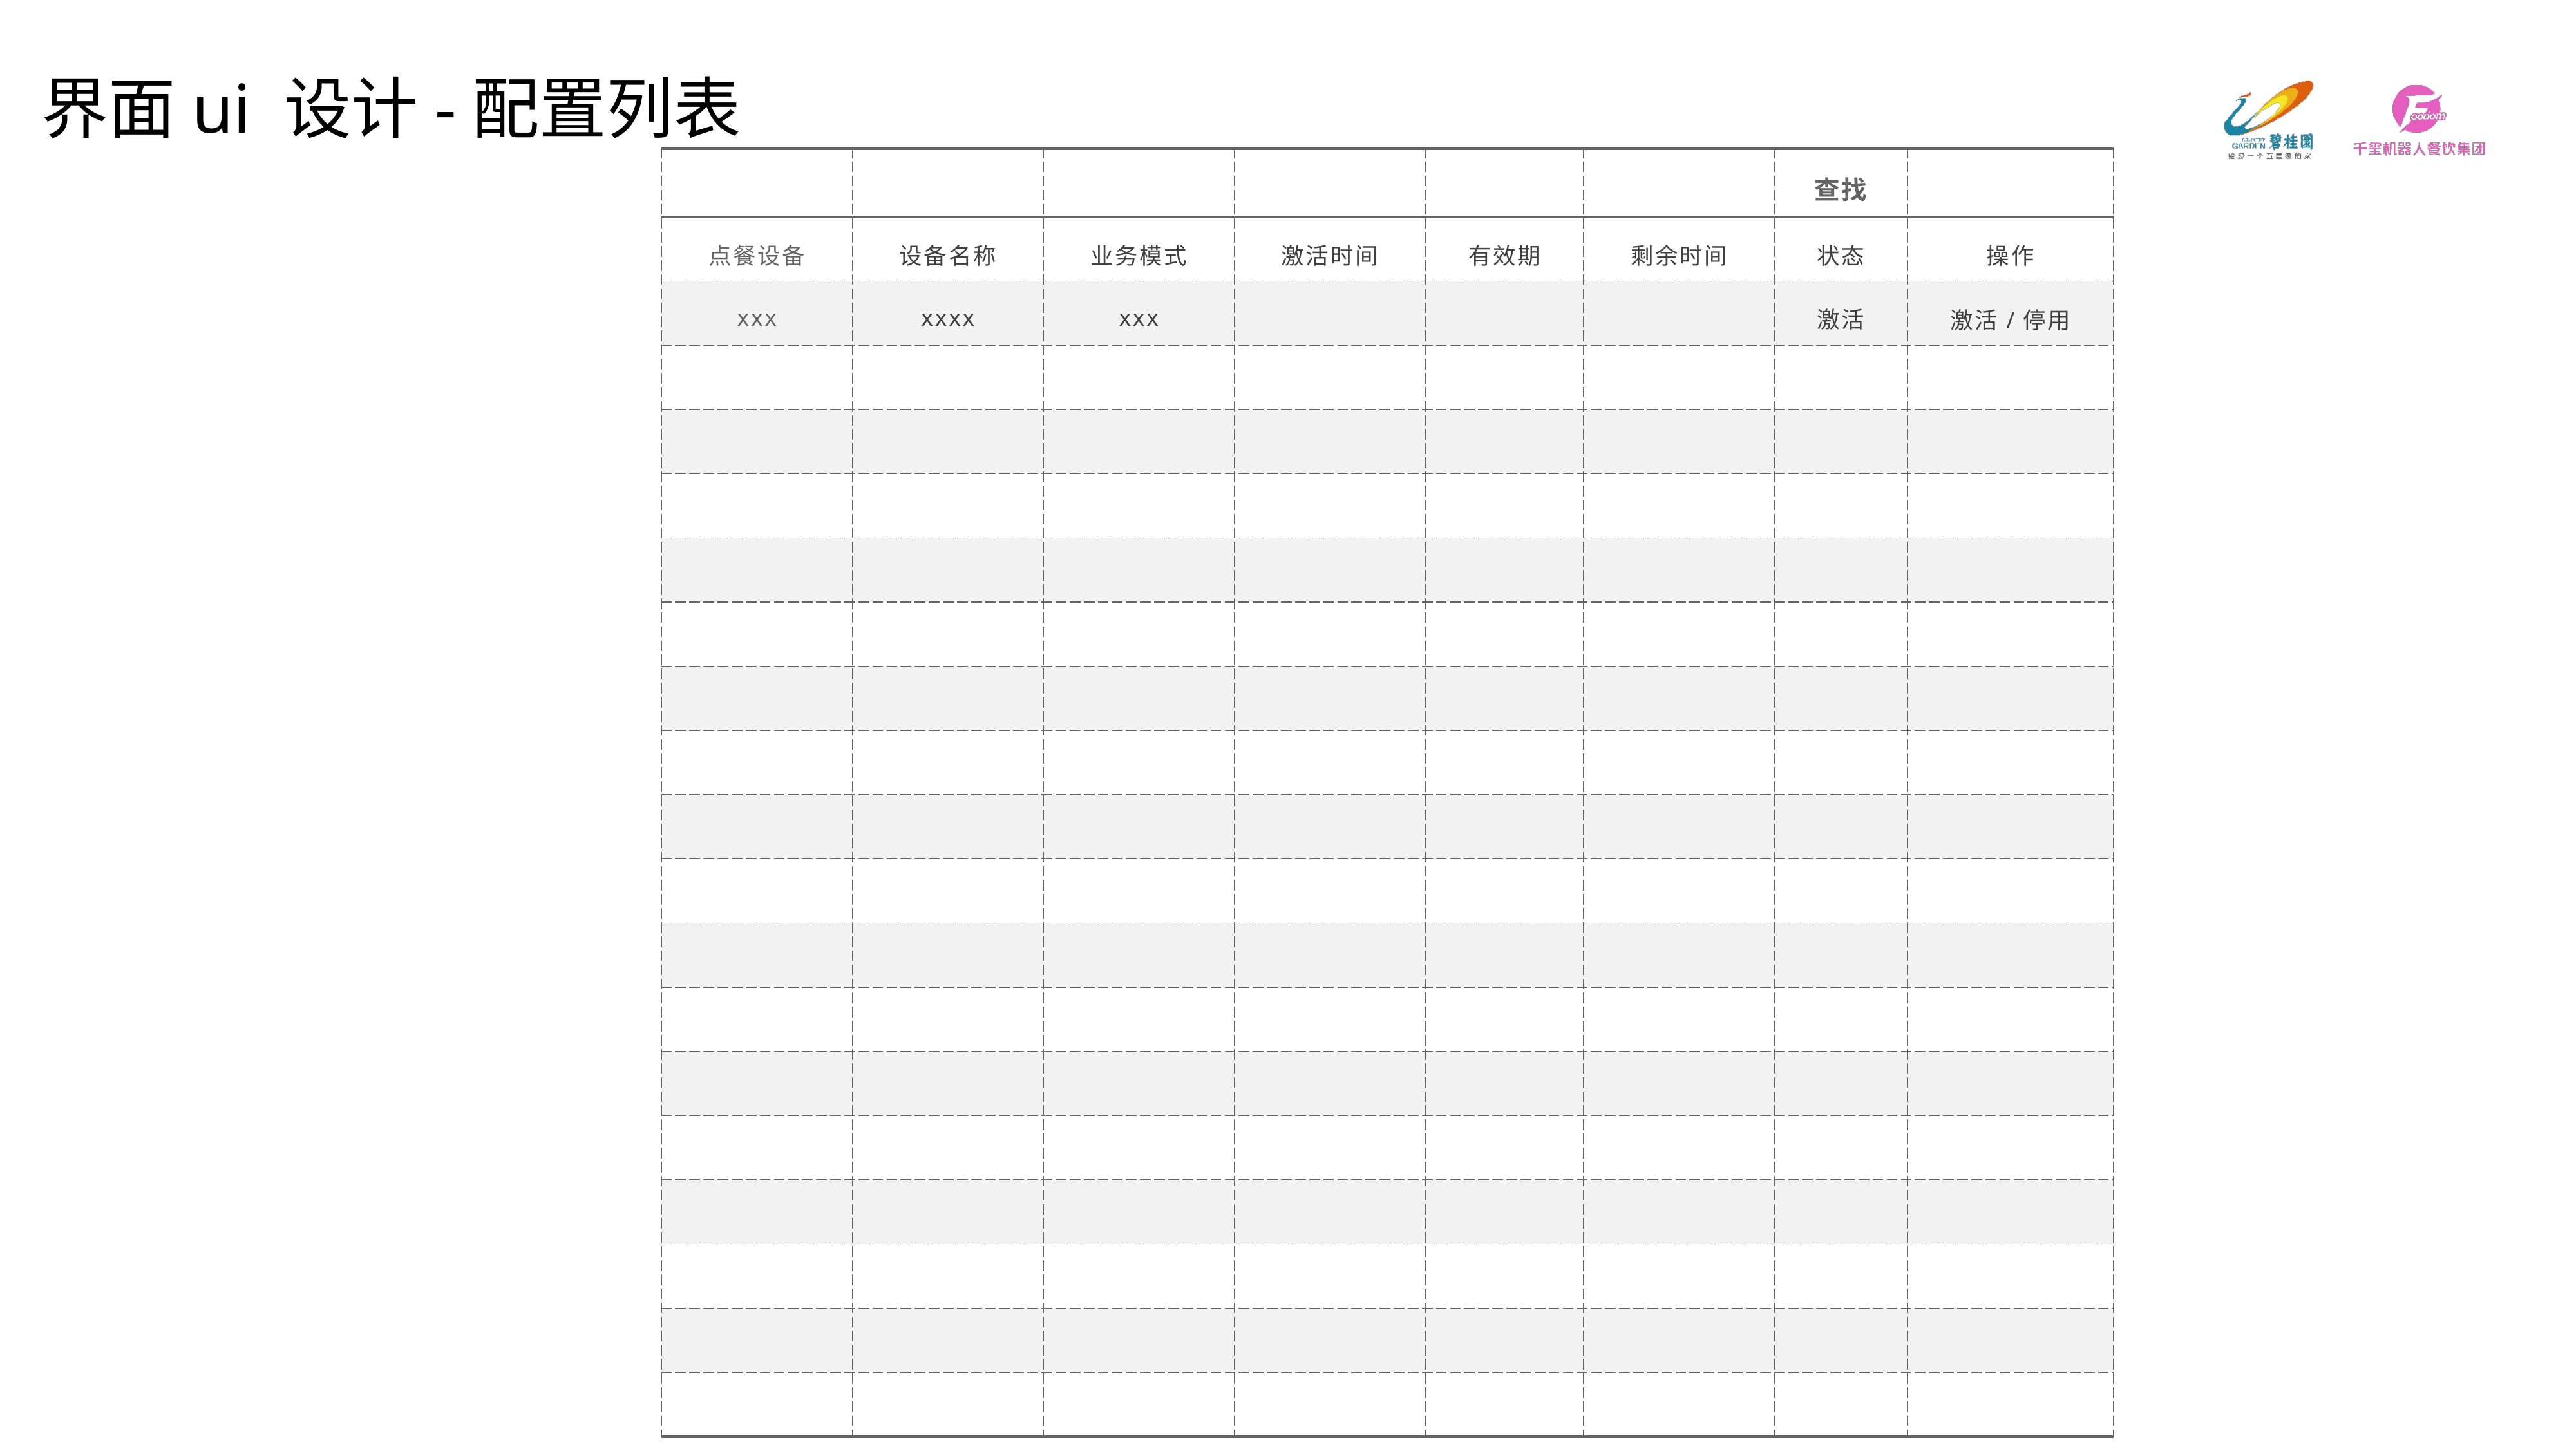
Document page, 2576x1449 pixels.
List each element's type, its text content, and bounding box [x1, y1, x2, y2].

table_cell [1584, 1308, 1774, 1372]
table_cell [1584, 1372, 1774, 1435]
table_cell [1908, 1180, 2114, 1244]
table_cell [1774, 1115, 1908, 1180]
table_cell [1043, 795, 1235, 859]
table_cell [1235, 667, 1425, 730]
table_cell [1774, 795, 1908, 859]
table_cell [1043, 1244, 1235, 1308]
table_cell [1774, 1180, 1908, 1244]
table_cell [853, 538, 1043, 602]
table_cell [1235, 923, 1425, 987]
table_cell [1908, 1115, 2114, 1180]
table_cell [1235, 474, 1425, 538]
table_cell [1584, 795, 1774, 859]
table_cell [1425, 345, 1584, 410]
table_cell [1774, 859, 1908, 923]
table_cell [1425, 923, 1584, 987]
table_cell [1235, 538, 1425, 602]
table_cell [853, 795, 1043, 859]
table_cell [1774, 1052, 1908, 1115]
table_cell [1908, 987, 2114, 1052]
table_cell 剩余时间 [1584, 218, 1774, 281]
table_cell [1235, 281, 1425, 345]
table_cell [1043, 1180, 1235, 1244]
table_cell [853, 1180, 1043, 1244]
table_cell [661, 602, 853, 667]
table_cell [853, 1244, 1043, 1308]
table_header 查找 [1774, 150, 1908, 216]
table_cell [853, 859, 1043, 923]
table_cell [661, 410, 853, 474]
table_cell [661, 1244, 853, 1308]
table_cell [853, 667, 1043, 730]
table_cell 业务模式 [1043, 218, 1235, 281]
table_cell [1235, 859, 1425, 923]
table_cell [1425, 1180, 1584, 1244]
table_cell [1425, 987, 1584, 1052]
table_cell [1774, 538, 1908, 602]
table_cell 有效期 [1425, 218, 1584, 281]
table_cell [1908, 1372, 2114, 1435]
table_header [1235, 150, 1425, 216]
table_cell [1908, 345, 2114, 410]
table_cell [661, 538, 853, 602]
table_cell [1043, 602, 1235, 667]
table_cell 操作 [1908, 218, 2114, 281]
table_cell [1425, 1308, 1584, 1372]
table_cell [661, 1115, 853, 1180]
table_cell [1584, 538, 1774, 602]
table_cell [1908, 859, 2114, 923]
table_cell [661, 987, 853, 1052]
table_cell [1235, 602, 1425, 667]
table_cell [1584, 1180, 1774, 1244]
table_cell [1584, 859, 1774, 923]
table_cell [1774, 1308, 1908, 1372]
table_cell [1584, 474, 1774, 538]
table_cell [1043, 923, 1235, 987]
table_cell 点餐设备 [661, 218, 853, 281]
table_cell [1584, 1052, 1774, 1115]
table_cell [1043, 1372, 1235, 1435]
table_cell [1043, 1308, 1235, 1372]
table_cell [1908, 795, 2114, 859]
table_cell [1908, 602, 2114, 667]
table_cell [661, 730, 853, 795]
table_cell [1235, 795, 1425, 859]
table_cell 激活时间 [1235, 218, 1425, 281]
table_cell [1425, 730, 1584, 795]
table_cell [1908, 1308, 2114, 1372]
table_cell [1043, 987, 1235, 1052]
table_cell [853, 730, 1043, 795]
table_cell [661, 1052, 853, 1115]
table_cell [1908, 1052, 2114, 1115]
table_cell [1774, 730, 1908, 795]
table_cell [1584, 667, 1774, 730]
table_cell [1584, 730, 1774, 795]
table_cell [1043, 730, 1235, 795]
picture [2137, 0, 2576, 251]
table_cell 状态 [1774, 218, 1908, 281]
table_cell [661, 1180, 853, 1244]
text_box 界面ui 设计-配置列表 [32, 56, 751, 156]
table_cell [1584, 1115, 1774, 1180]
table_cell [1908, 538, 2114, 602]
table_cell [661, 474, 853, 538]
table_cell 激活/停用 [1908, 281, 2114, 345]
table_cell [1425, 667, 1584, 730]
table_header [1584, 150, 1774, 216]
table_header [1043, 150, 1235, 216]
table_cell [1425, 281, 1584, 345]
table_cell [1043, 410, 1235, 474]
table_cell [1774, 1372, 1908, 1435]
table_cell [853, 410, 1043, 474]
table_cell [1774, 923, 1908, 987]
table_cell [853, 1308, 1043, 1372]
table_cell [1908, 410, 2114, 474]
table_cell [1908, 667, 2114, 730]
table_cell [1235, 1244, 1425, 1308]
table_cell [1425, 602, 1584, 667]
table_cell xxx [661, 281, 853, 345]
table_cell [1425, 474, 1584, 538]
table_cell [1425, 1244, 1584, 1308]
table_cell [1774, 1244, 1908, 1308]
table_cell [853, 1115, 1043, 1180]
table_cell [1425, 538, 1584, 602]
table_cell [853, 923, 1043, 987]
table_cell [1774, 602, 1908, 667]
table_cell [1235, 1372, 1425, 1435]
table_cell [1043, 667, 1235, 730]
table_cell [661, 345, 853, 410]
table_cell [1235, 987, 1425, 1052]
table_cell [1235, 410, 1425, 474]
table_cell [1584, 602, 1774, 667]
table_cell [1425, 1115, 1584, 1180]
table_cell [1584, 410, 1774, 474]
table_cell [1908, 1244, 2114, 1308]
table_cell [661, 795, 853, 859]
table_cell [661, 1372, 853, 1435]
table_cell [1908, 923, 2114, 987]
table_header [853, 150, 1043, 216]
table_cell [853, 987, 1043, 1052]
table_cell [853, 1052, 1043, 1115]
table_header [661, 150, 853, 216]
table_cell [1235, 730, 1425, 795]
table_cell [1043, 1115, 1235, 1180]
table_cell [853, 345, 1043, 410]
table_cell [1584, 345, 1774, 410]
table_cell [1908, 474, 2114, 538]
table_cell [1425, 1052, 1584, 1115]
table_cell [1584, 1244, 1774, 1308]
table_cell [1043, 1052, 1235, 1115]
table_cell [1235, 1308, 1425, 1372]
table_cell [661, 1308, 853, 1372]
table_cell [661, 859, 853, 923]
table_cell [1235, 1052, 1425, 1115]
table_cell [1774, 474, 1908, 538]
table_cell [1043, 538, 1235, 602]
table_cell [853, 1372, 1043, 1435]
table_cell [1774, 410, 1908, 474]
table_header [1908, 150, 2114, 216]
table_cell 设备名称 [853, 218, 1043, 281]
table_cell [1425, 795, 1584, 859]
table_cell [661, 667, 853, 730]
table_cell [1908, 730, 2114, 795]
table_cell [1584, 923, 1774, 987]
table_cell [1584, 281, 1774, 345]
table_cell [661, 923, 853, 987]
table_cell 激活 [1774, 281, 1908, 345]
table_cell [1425, 1372, 1584, 1435]
table_cell [1043, 345, 1235, 410]
table_cell [1774, 345, 1908, 410]
table_cell xxxx [853, 281, 1043, 345]
table_cell [1425, 410, 1584, 474]
table_cell [1425, 859, 1584, 923]
table_cell [853, 602, 1043, 667]
table_cell [1043, 859, 1235, 923]
table_cell [1235, 1115, 1425, 1180]
table_cell [1584, 987, 1774, 1052]
table_header [1425, 150, 1584, 216]
table_cell [1774, 987, 1908, 1052]
table_cell [1043, 474, 1235, 538]
table_cell [1774, 667, 1908, 730]
table_cell [853, 474, 1043, 538]
table_cell [1235, 1180, 1425, 1244]
table_cell xxx [1043, 281, 1235, 345]
table_cell [1235, 345, 1425, 410]
